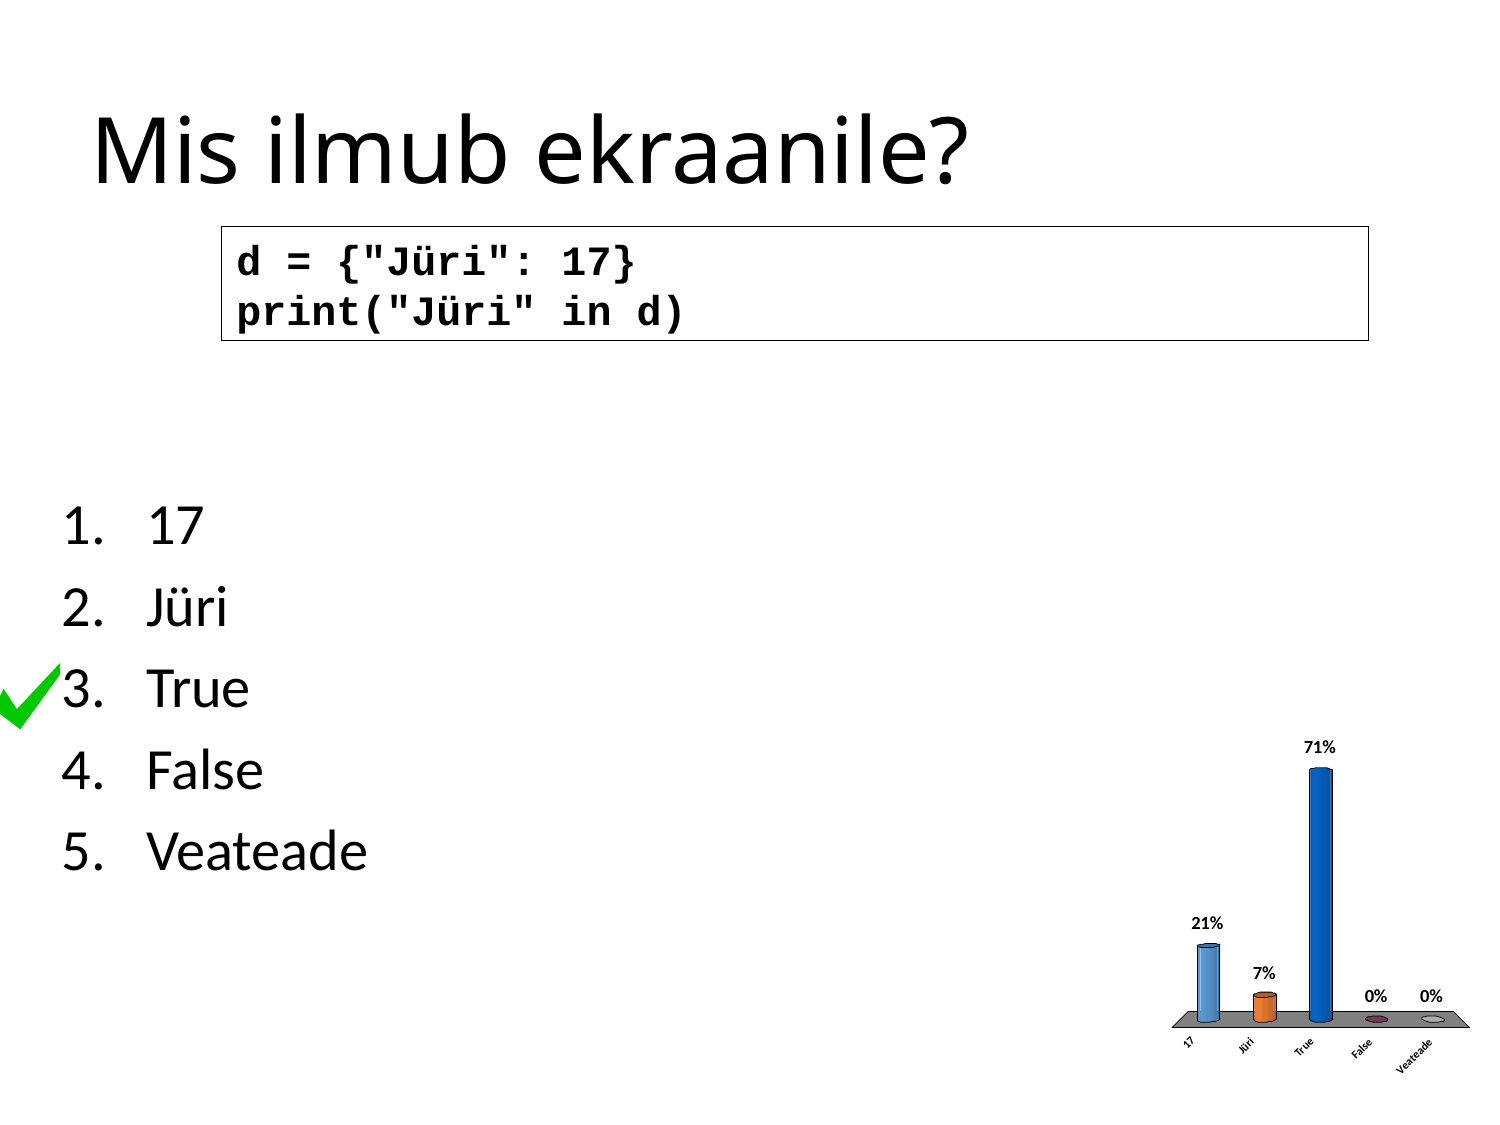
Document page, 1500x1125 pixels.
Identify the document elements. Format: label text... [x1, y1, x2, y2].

text_box [0, 660, 62, 731]
text_box d = {"Jüri": 17} print("Jüri" in d) [221, 226, 1369, 341]
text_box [1119, 689, 1490, 1107]
title Mis ilmub ekraanile? [75, 45, 1369, 263]
list 17 Jüri True False Veateade [46, 478, 722, 1125]
